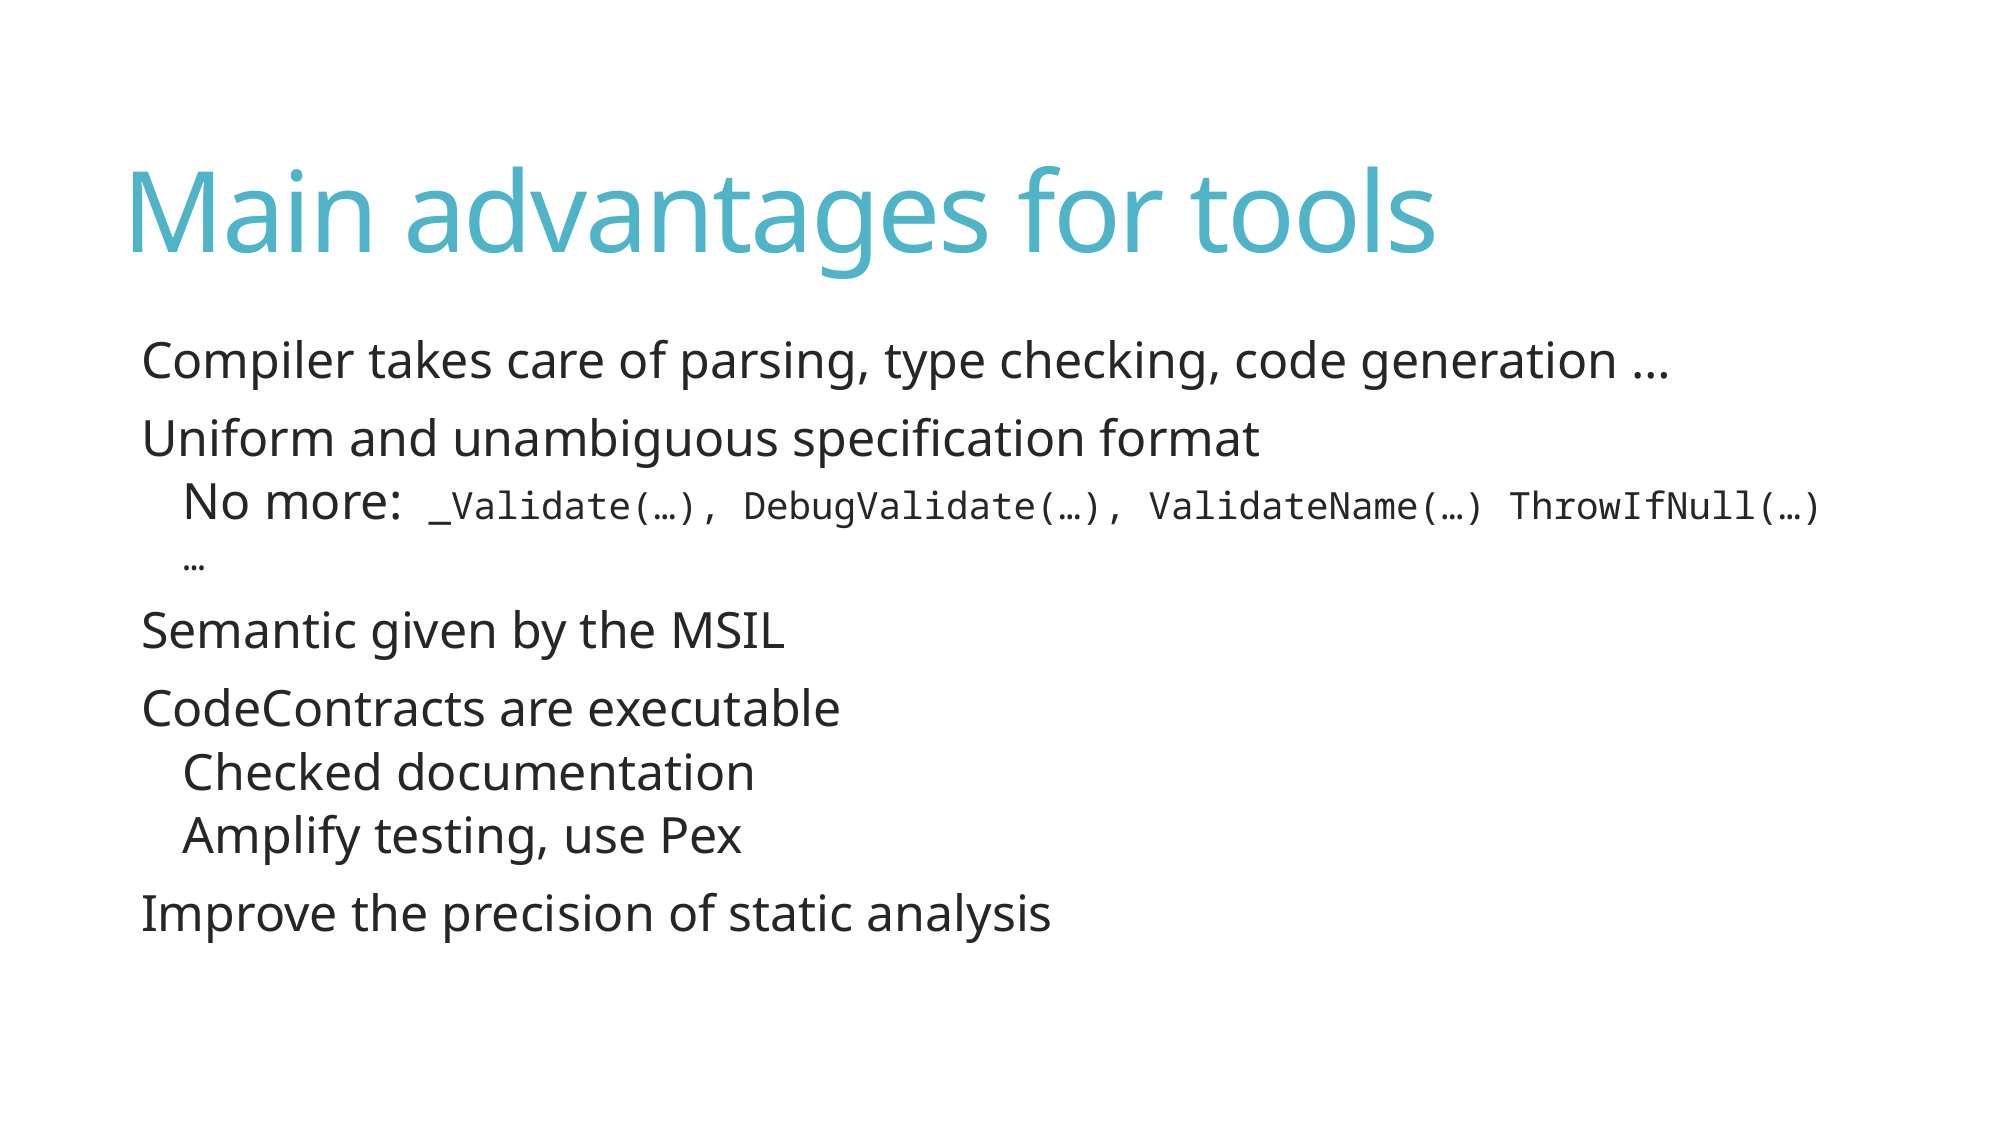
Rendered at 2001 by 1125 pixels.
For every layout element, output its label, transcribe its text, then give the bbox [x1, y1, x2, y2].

list Compiler takes care of parsing, type checking, code generation … Uniform and unambiguous specification format No more: _Validate(…), DebugValidate(…), ValidateName(…) ThrowIfNull(…) … Semantic given by the MSIL CodeContracts are executable Checked documentation Amplify testing, use Pex Improve the precision of static analysis [111, 329, 1876, 948]
title Main advantages for tools [107, 81, 1875, 354]
